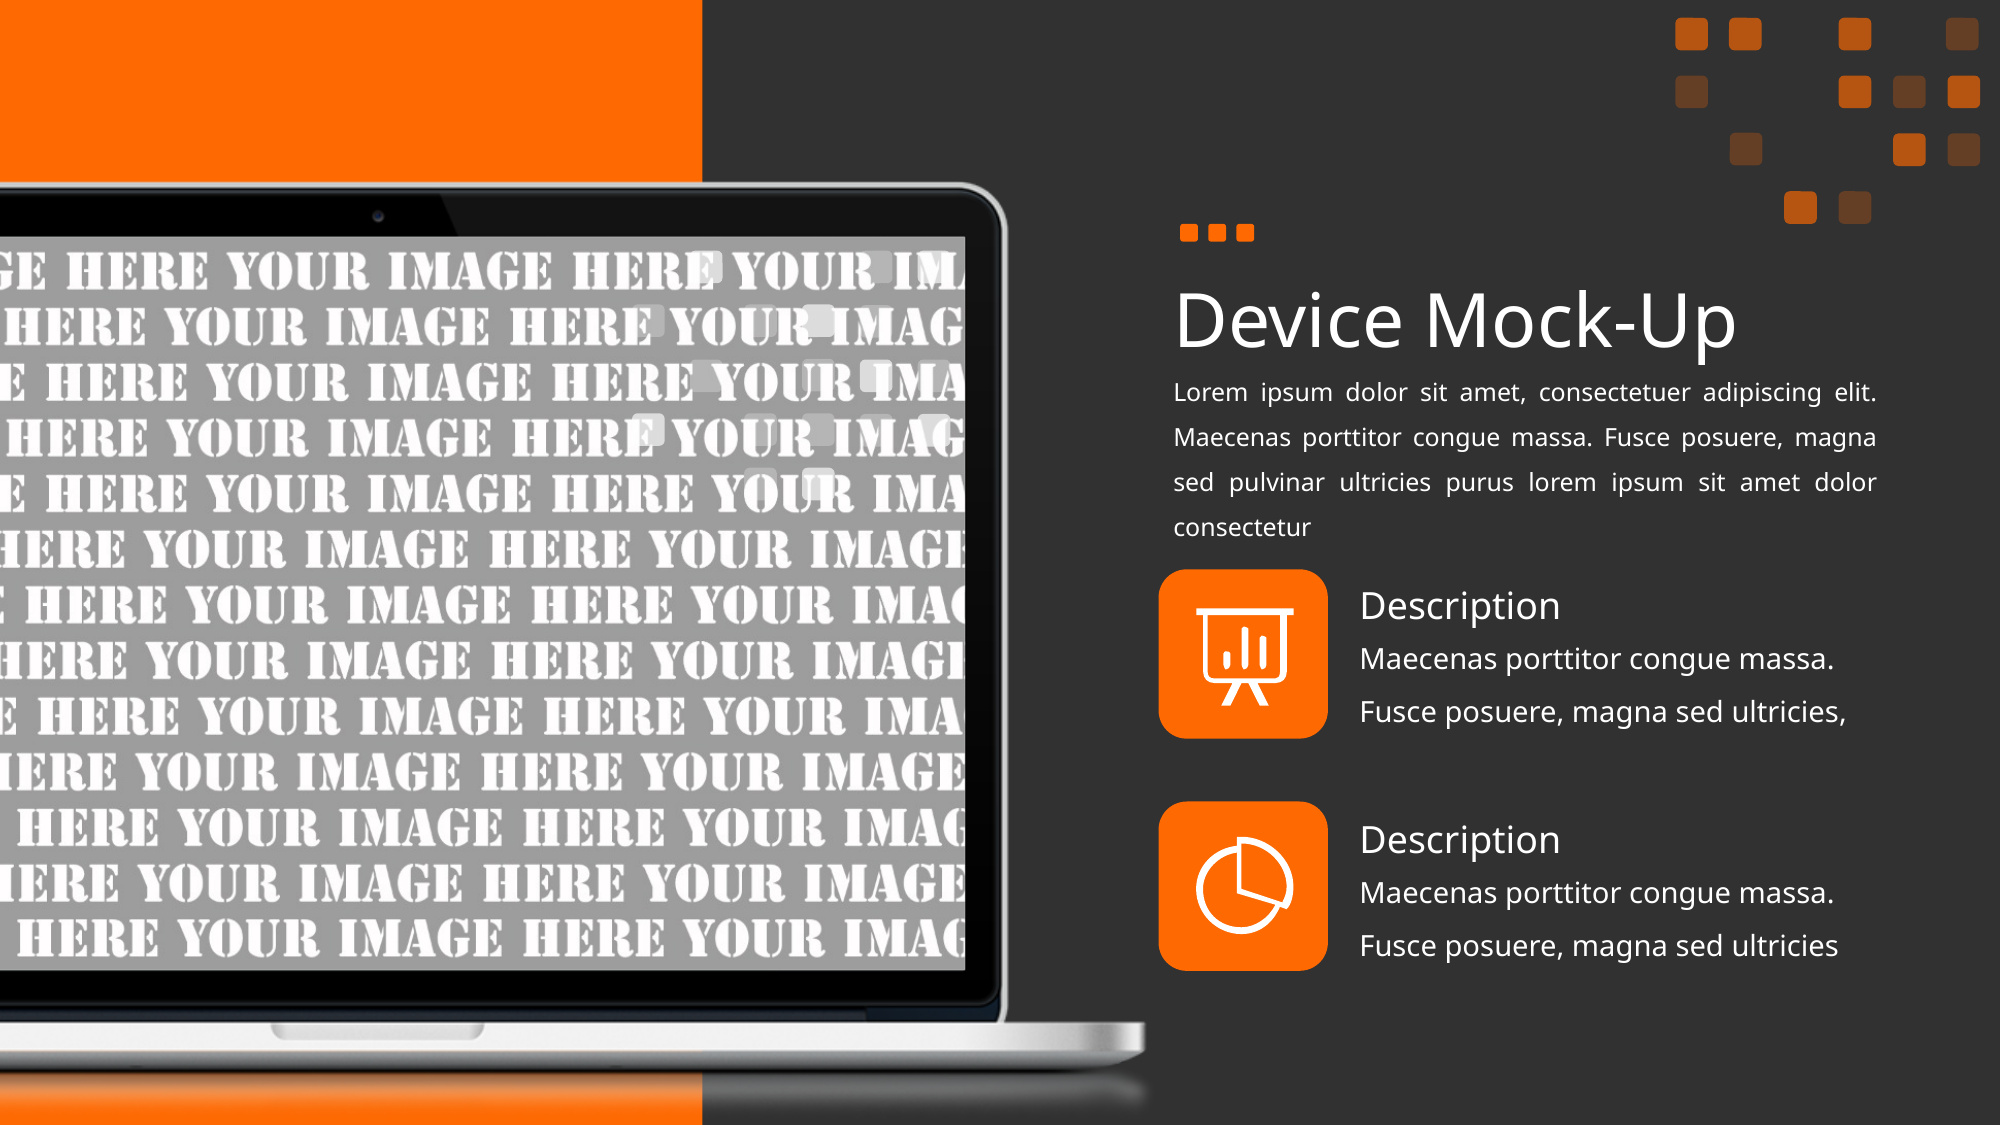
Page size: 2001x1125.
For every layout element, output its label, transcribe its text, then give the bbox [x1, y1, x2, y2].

text_box Description [1344, 808, 1771, 849]
text_box Lorem ipsum dolor sit amet, consectetuer adipiscing elit. Maecenas porttitor congue massa. Fusce posuere, magna sed pulvinar ultricies purus lorem ipsum sit amet dolor consectetur [1159, 354, 1894, 549]
text_box [1195, 607, 1295, 707]
text_box Description [1344, 574, 1771, 615]
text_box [1180, 223, 1255, 242]
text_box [1675, 17, 1981, 224]
text_box [0, 0, 703, 181]
picture [0, 181, 1159, 1125]
text_box [1159, 800, 1329, 972]
text_box Maecenas porttitor congue massa. Fusce posuere, magna sed ultricies [1344, 849, 1872, 970]
text_box [1159, 568, 1329, 740]
title Device Mock-Up [1159, 214, 2000, 432]
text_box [631, 250, 951, 501]
text_box [1195, 835, 1295, 936]
text_box Maecenas porttitor congue massa. Fusce posuere, magna sed ultricies, [1344, 615, 1872, 736]
